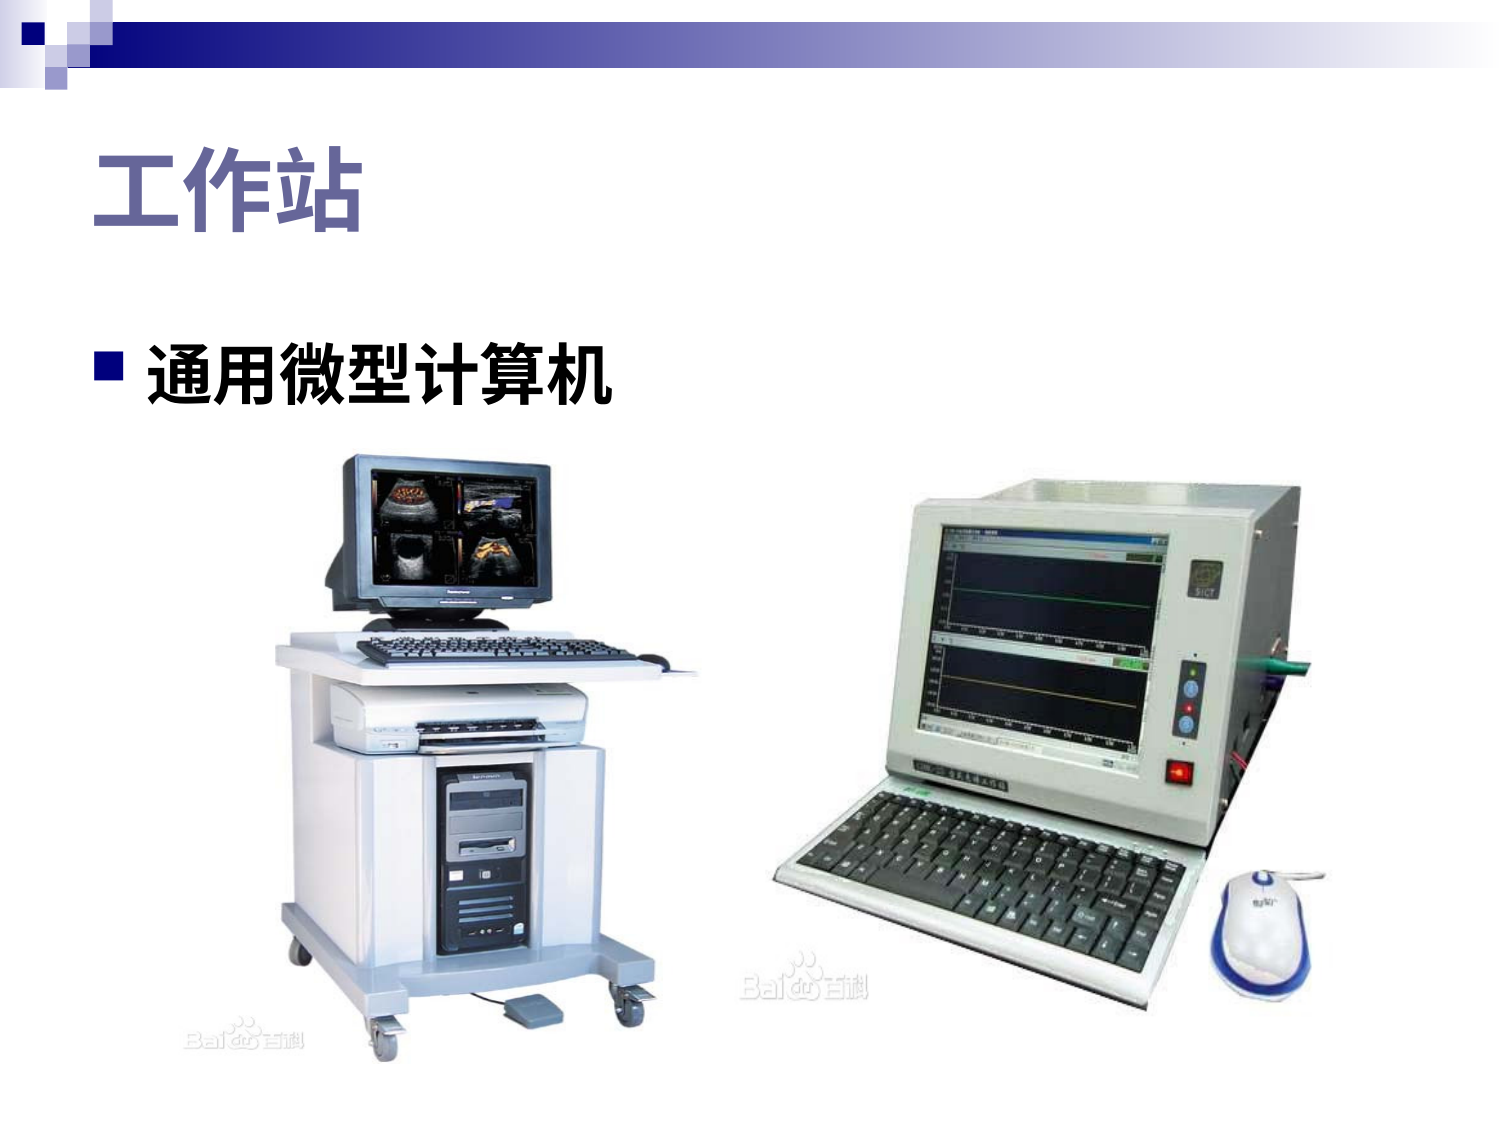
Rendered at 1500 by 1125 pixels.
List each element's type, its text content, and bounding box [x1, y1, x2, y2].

title 工作站 [75, 75, 1425, 300]
picture [159, 432, 1358, 1080]
list 通用微型计算机 [75, 324, 1425, 963]
